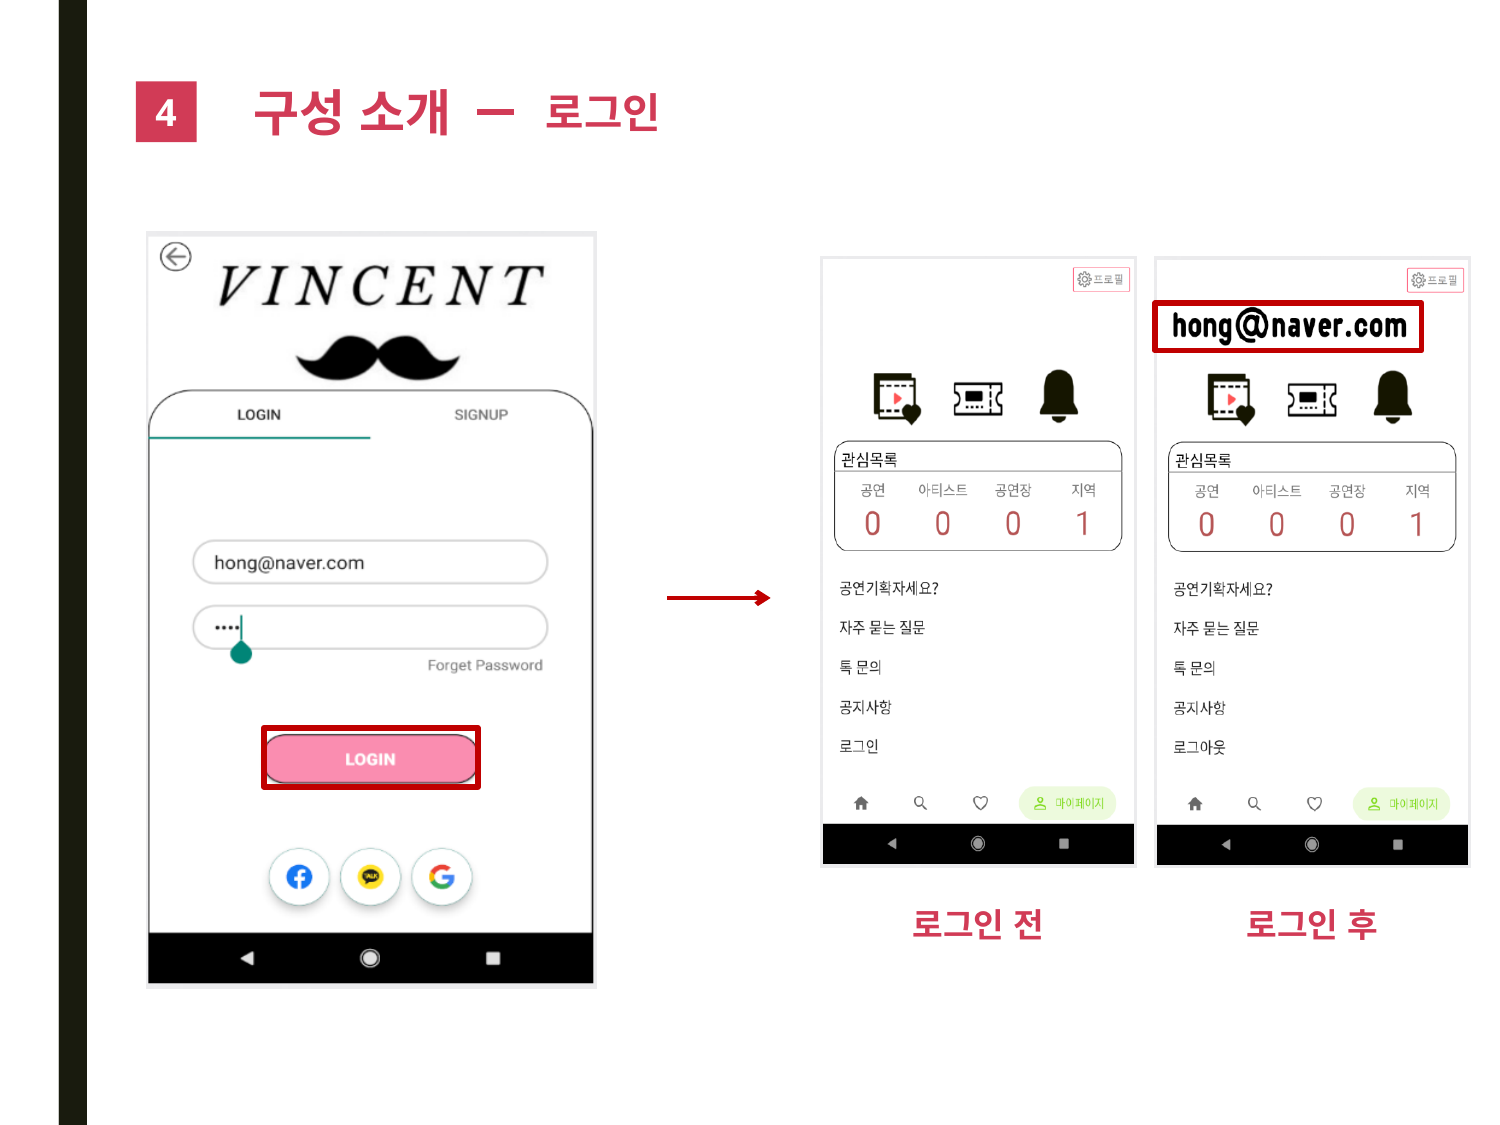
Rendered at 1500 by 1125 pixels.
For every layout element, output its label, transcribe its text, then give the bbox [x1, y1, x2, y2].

text_box 로그인 [531, 79, 677, 144]
text_box 구성 소개 [238, 73, 467, 149]
picture [1154, 256, 1471, 868]
picture [146, 231, 597, 989]
text_box 4 [133, 79, 199, 145]
text_box 로그인 전 [898, 896, 1060, 952]
text_box 로그인 후 [1232, 896, 1394, 952]
picture [820, 256, 1137, 868]
